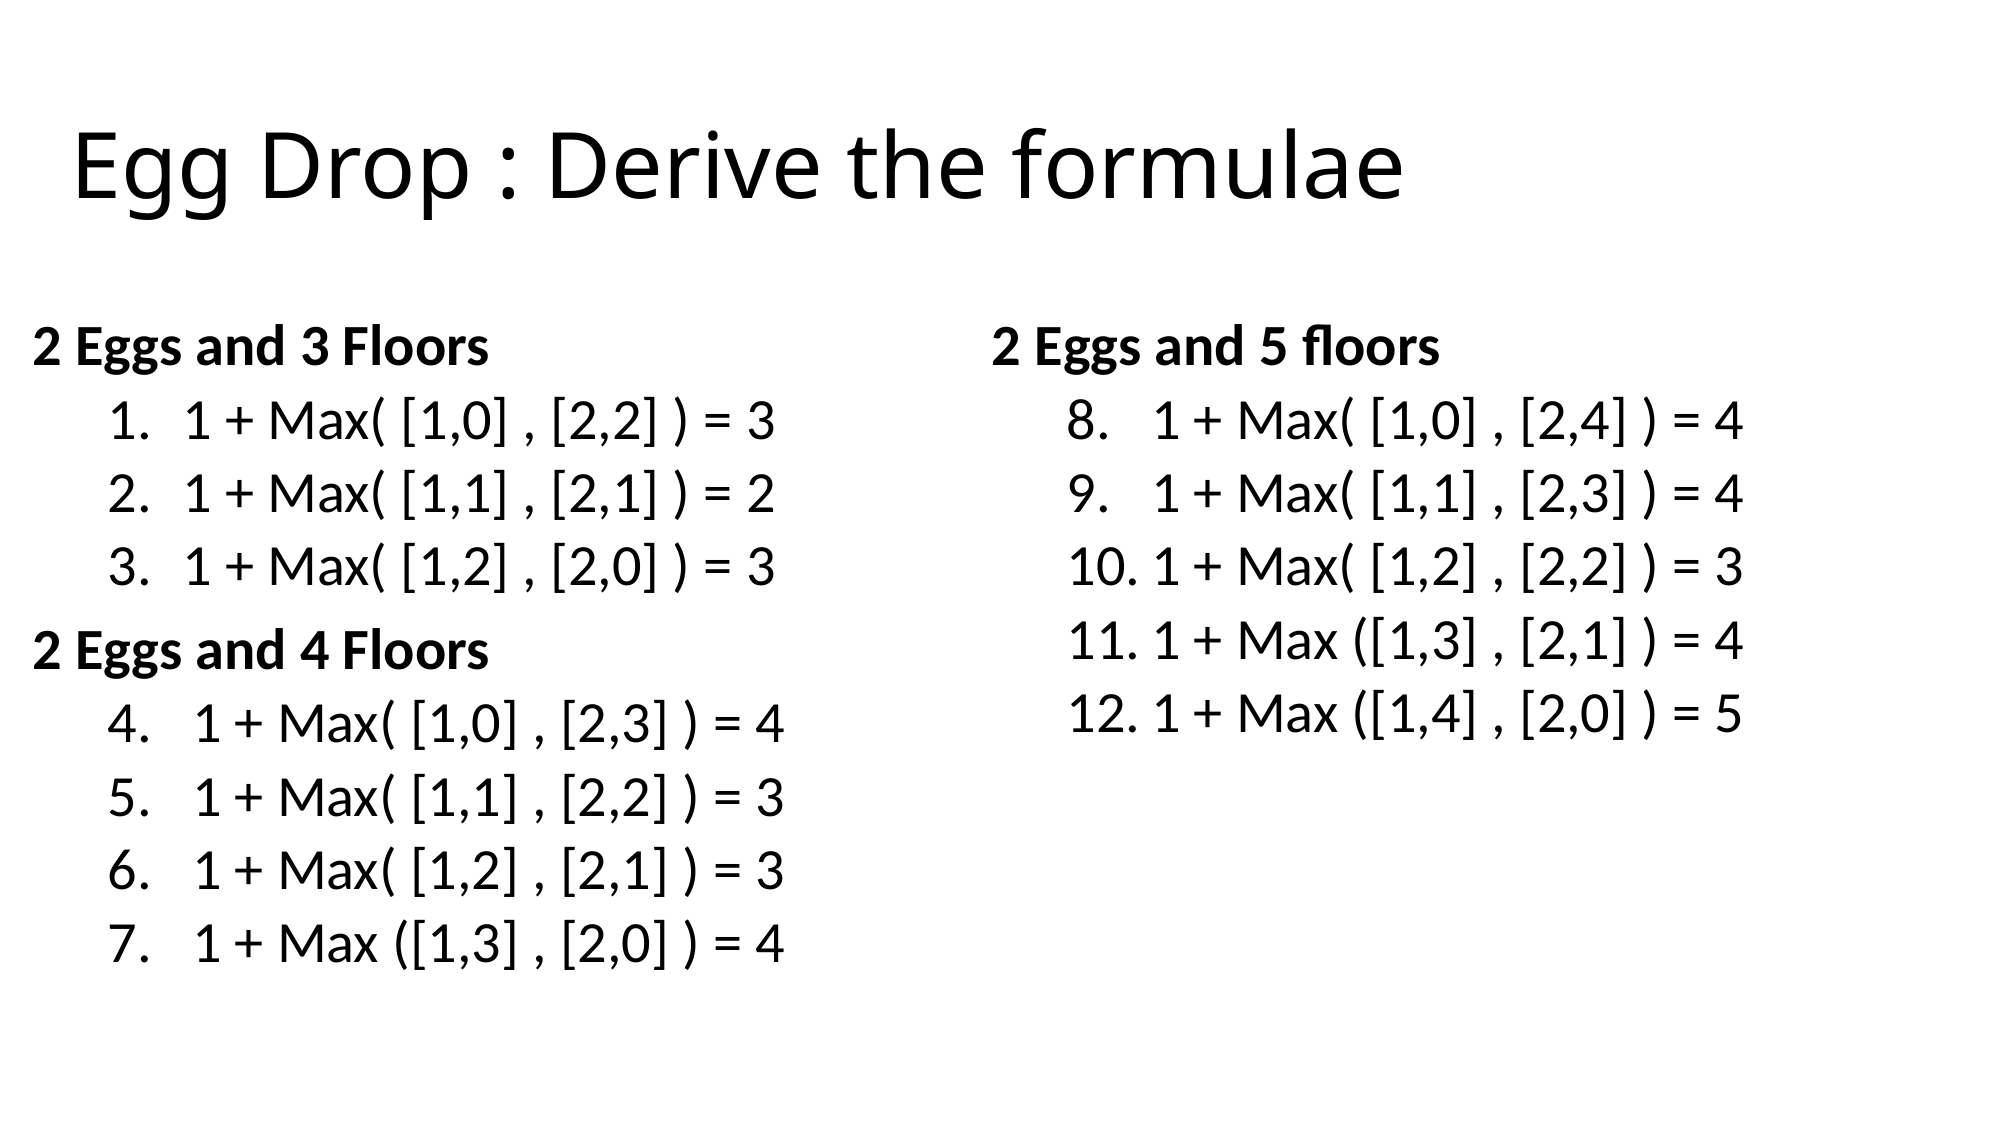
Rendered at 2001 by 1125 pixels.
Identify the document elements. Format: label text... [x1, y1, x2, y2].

title Egg Drop : Derive the formulae [55, 59, 1863, 278]
list 2 Eggs and 3 Floors 1 + Max( [1,0] , [2,2] ) = 3 1 + Max( [1,1] , [2,1] ) = 2 1 + Max( [1,2] , [2,0] ) = 3 2 Eggs and 4 Floors 1 + Max( [1,0] , [2,3] ) = 4 1 + Max( [1,1] , [2,2] ) = 3 1 + Max( [1,2] , [2,1] ) = 3 1 + Max ([1,3] , [2,0] ) = 4 2 Eggs and 5 floors 1 + Max( [1,0] , [2,4] ) = 4 1 + Max( [1,1] , [2,3] ) = 4 1 + Max( [1,2] , [2,2] ) = 3 1 + Max ([1,3] , [2,1] ) = 4 1 + Max ([1,4] , [2,0] ) = 5 [17, 307, 1966, 1014]
